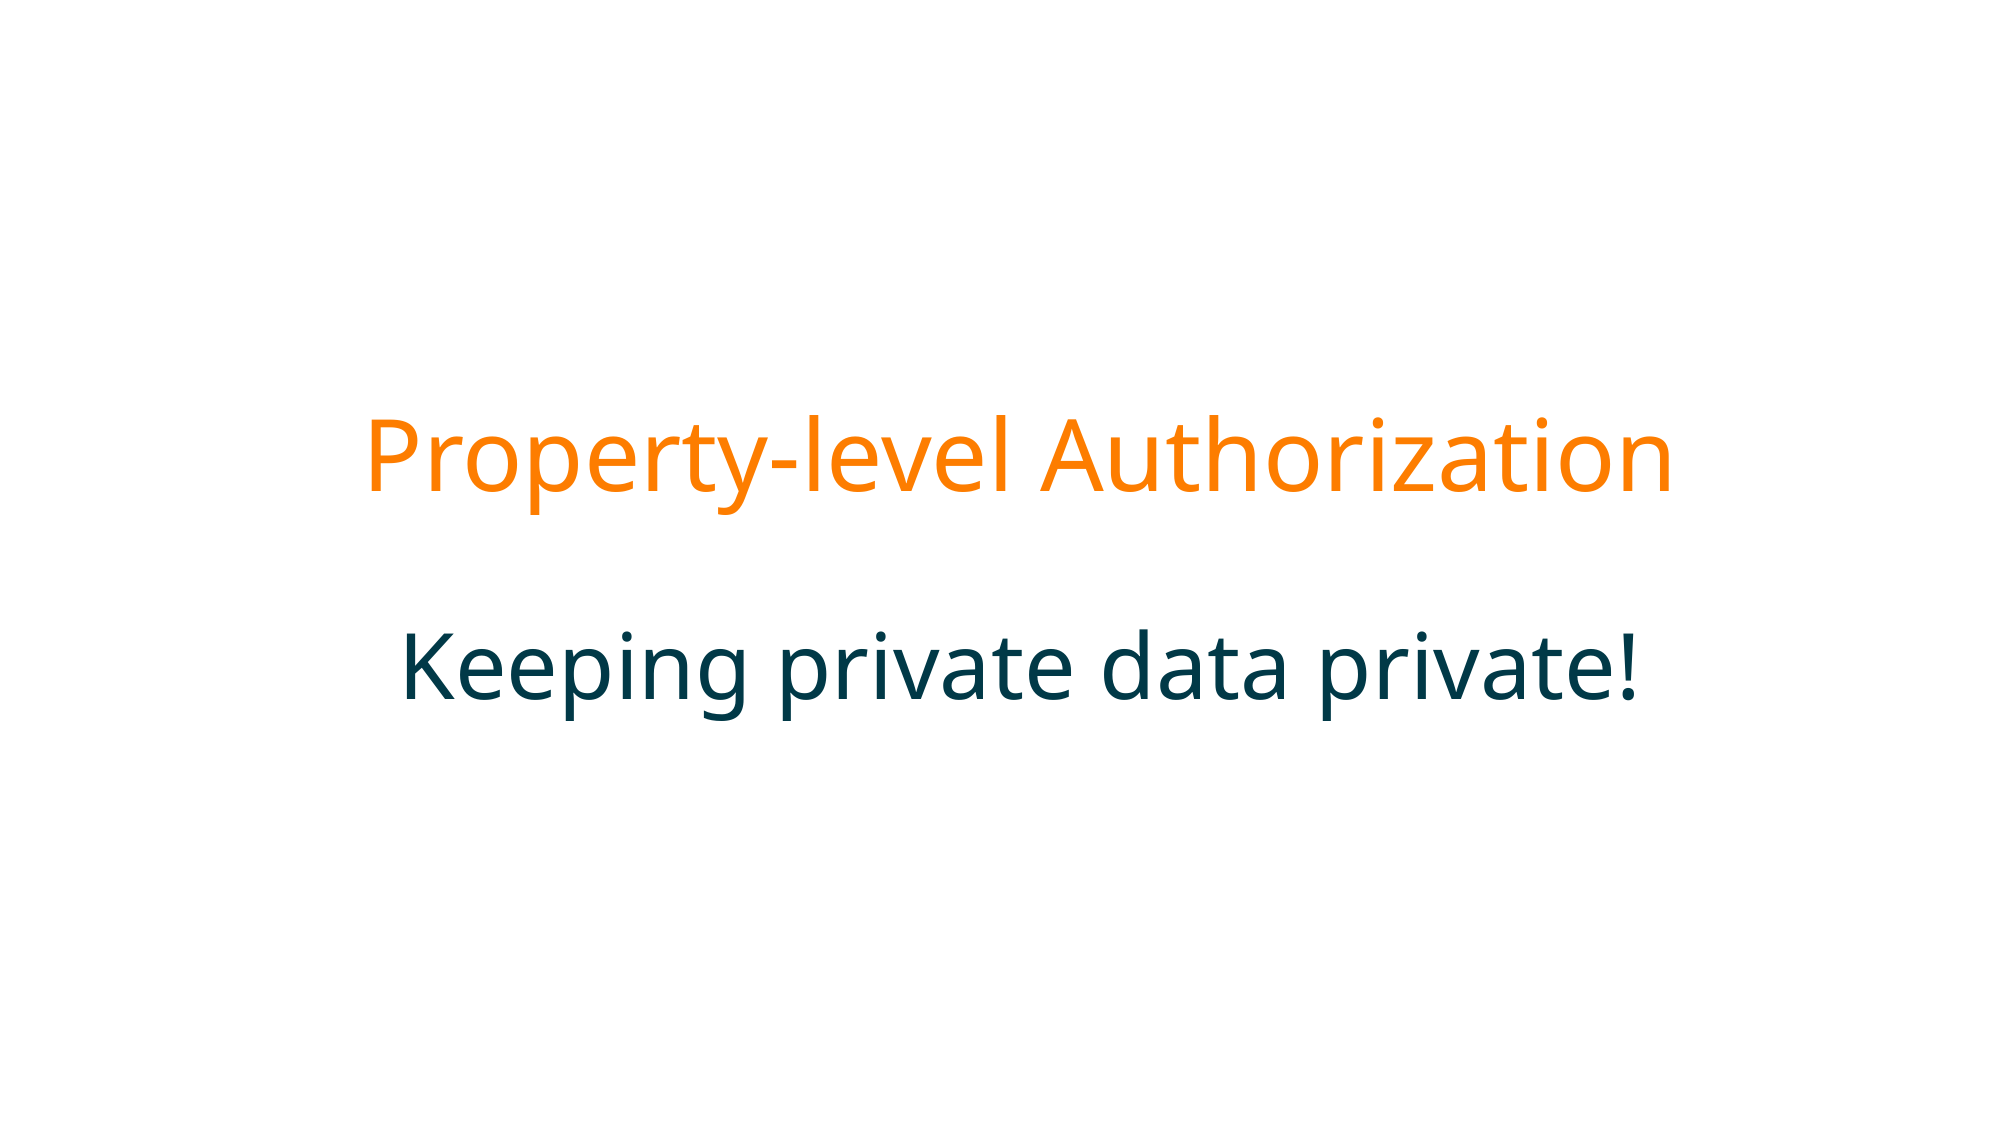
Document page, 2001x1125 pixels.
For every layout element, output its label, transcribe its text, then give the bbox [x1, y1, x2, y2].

title Property-level Authorization Keeping private data private! [158, 0, 1884, 1125]
